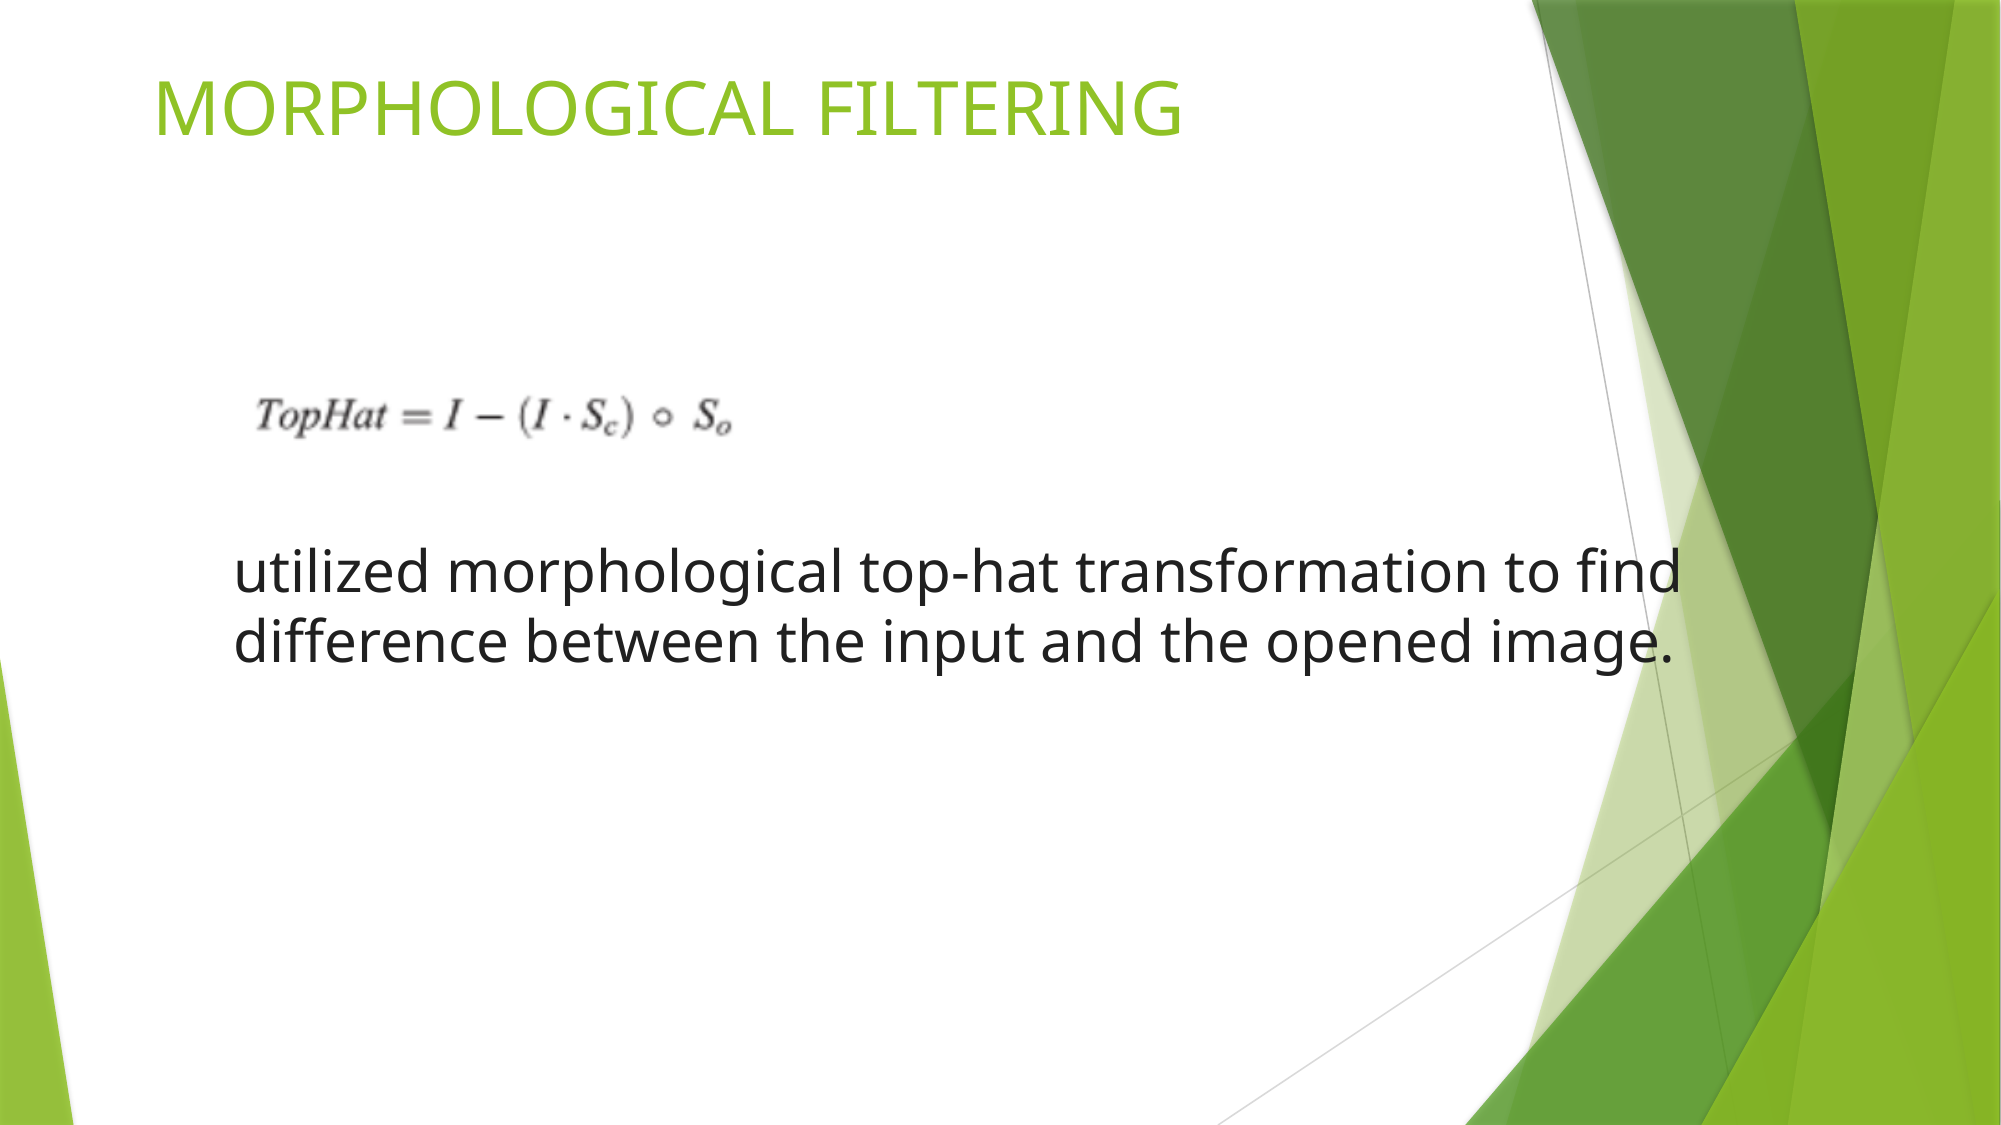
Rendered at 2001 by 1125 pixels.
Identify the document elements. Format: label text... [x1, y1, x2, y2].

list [236, 364, 759, 463]
title MORPHOLOGICAL FILTERING [137, 52, 1863, 270]
text_box utilized morphological top-hat transformation to find difference between the input and the opened image. [218, 527, 1863, 682]
